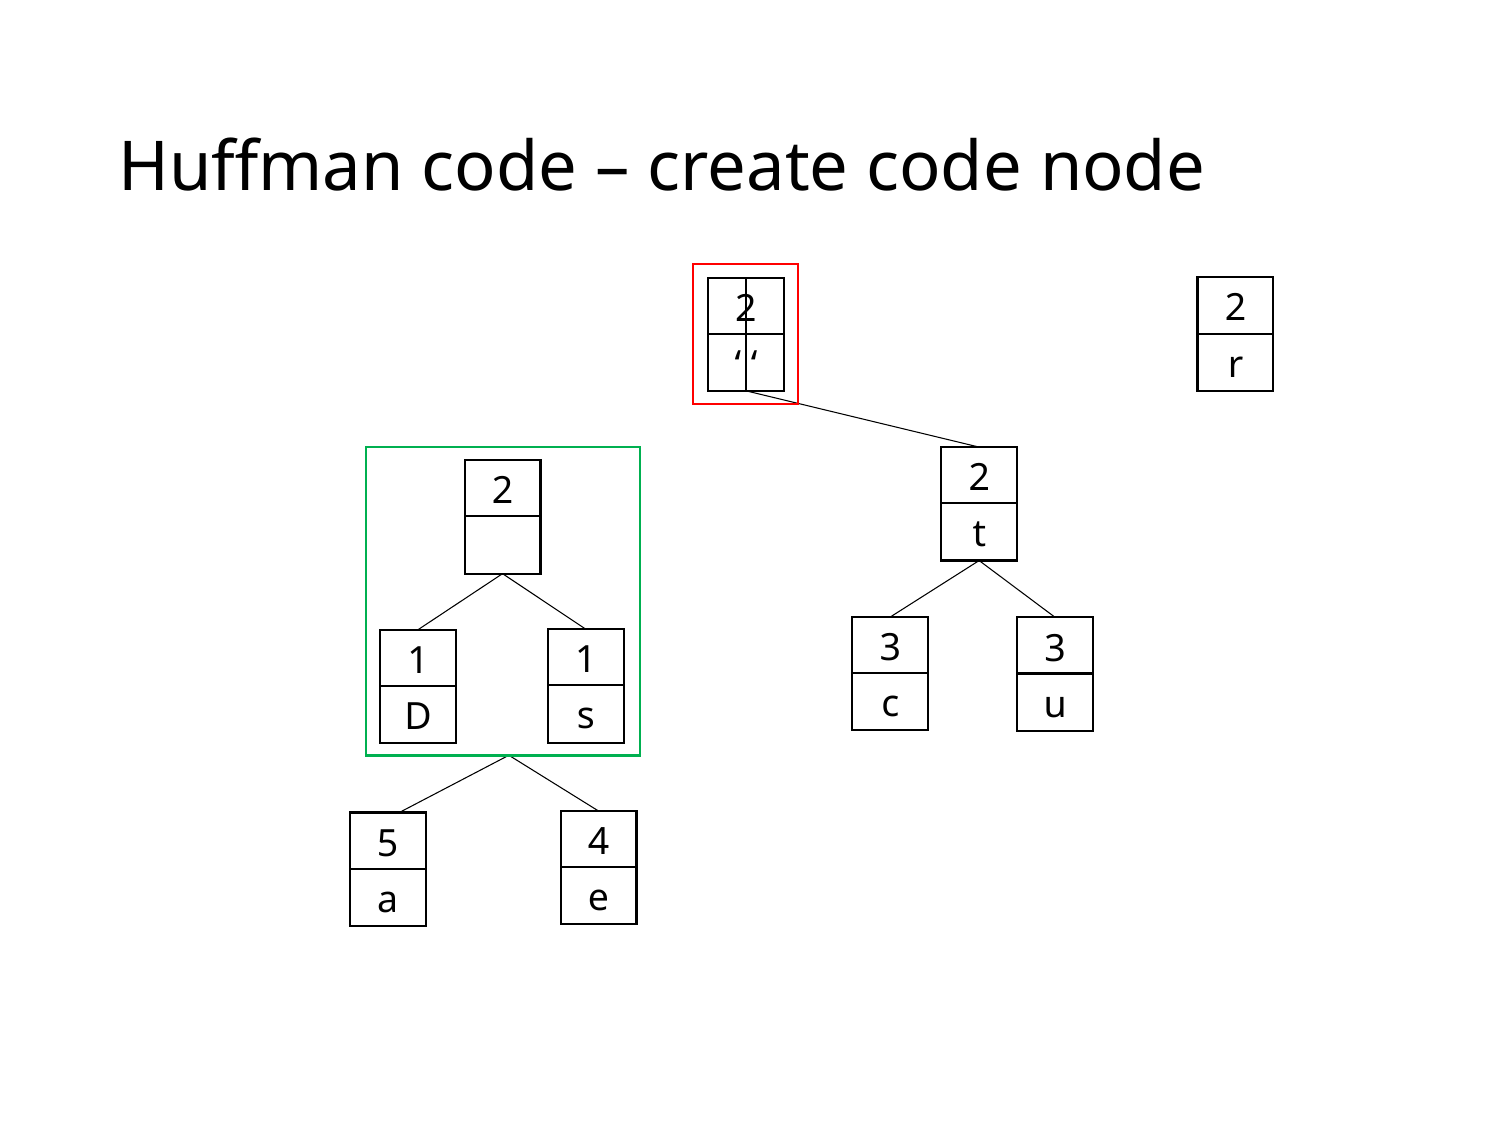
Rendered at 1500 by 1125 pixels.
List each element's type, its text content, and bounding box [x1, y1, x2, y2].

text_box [941, 447, 1018, 561]
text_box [504, 390, 745, 447]
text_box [890, 560, 980, 617]
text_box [1197, 277, 1274, 391]
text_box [745, 390, 980, 447]
text_box [692, 263, 799, 390]
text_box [365, 447, 640, 756]
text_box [508, 756, 599, 811]
title Huffman code – create code node [103, 59, 1397, 278]
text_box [560, 810, 637, 925]
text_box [979, 560, 1056, 618]
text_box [401, 756, 509, 812]
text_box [1017, 617, 1094, 731]
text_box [707, 277, 784, 390]
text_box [852, 616, 929, 731]
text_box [349, 812, 426, 926]
